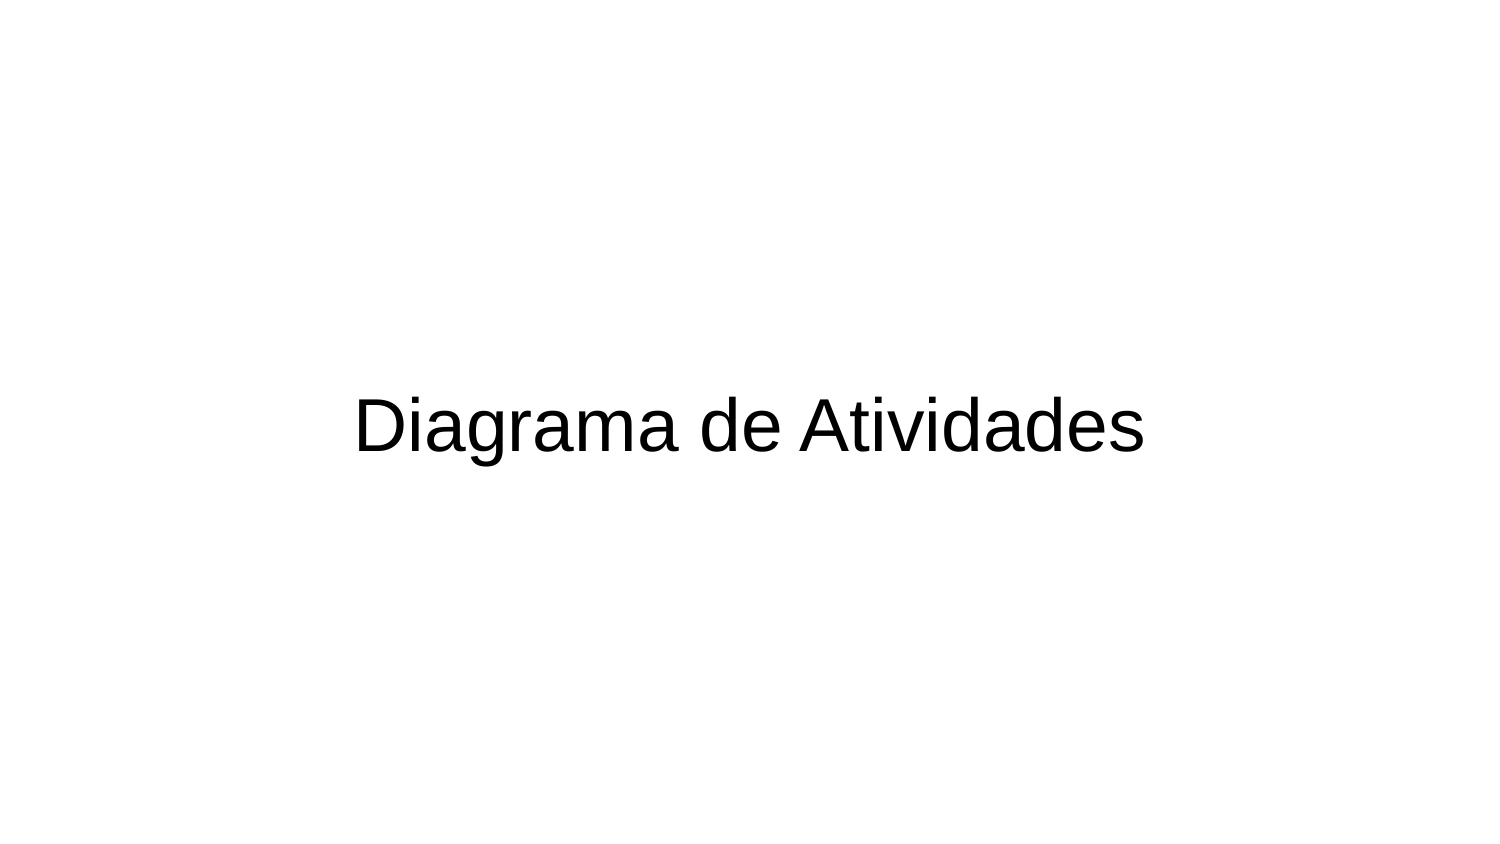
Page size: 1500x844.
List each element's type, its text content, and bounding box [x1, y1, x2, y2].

title Diagrama de Atividades [51, 352, 1449, 491]
